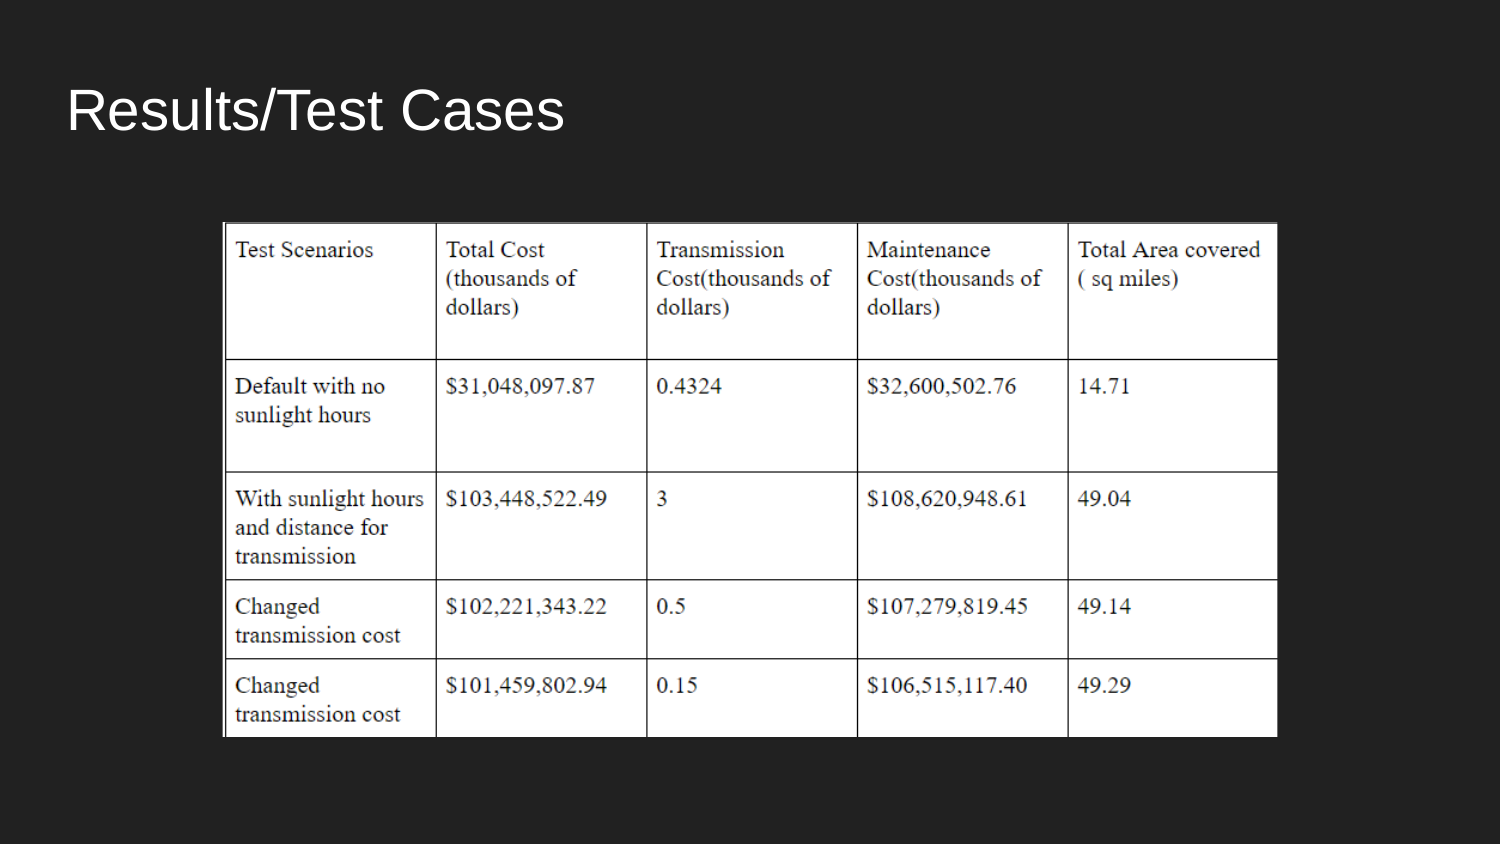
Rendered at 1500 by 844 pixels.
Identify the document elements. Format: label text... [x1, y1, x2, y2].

title Results/Test Cases [51, 56, 1449, 151]
picture [222, 221, 1278, 738]
